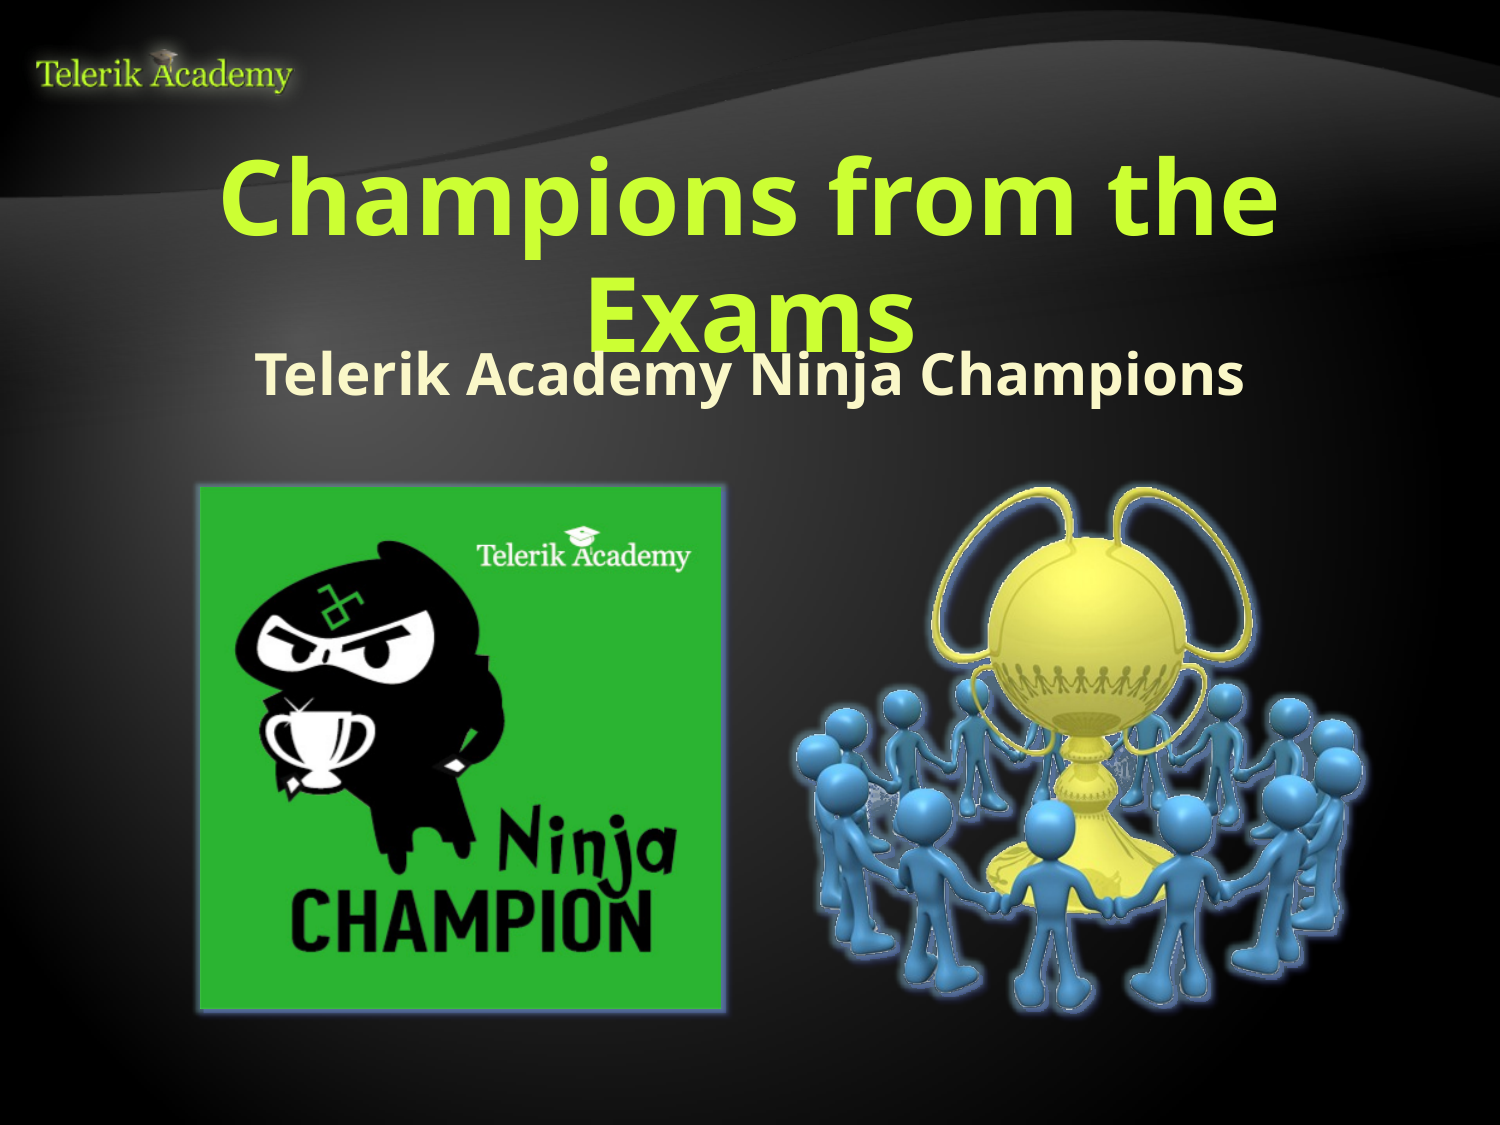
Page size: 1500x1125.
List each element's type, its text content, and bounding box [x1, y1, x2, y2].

picture [0, 0, 1500, 1125]
subtitle Telerik Academy Ninja Champions [99, 324, 1400, 419]
title Champions from the Exams [50, 200, 1450, 313]
